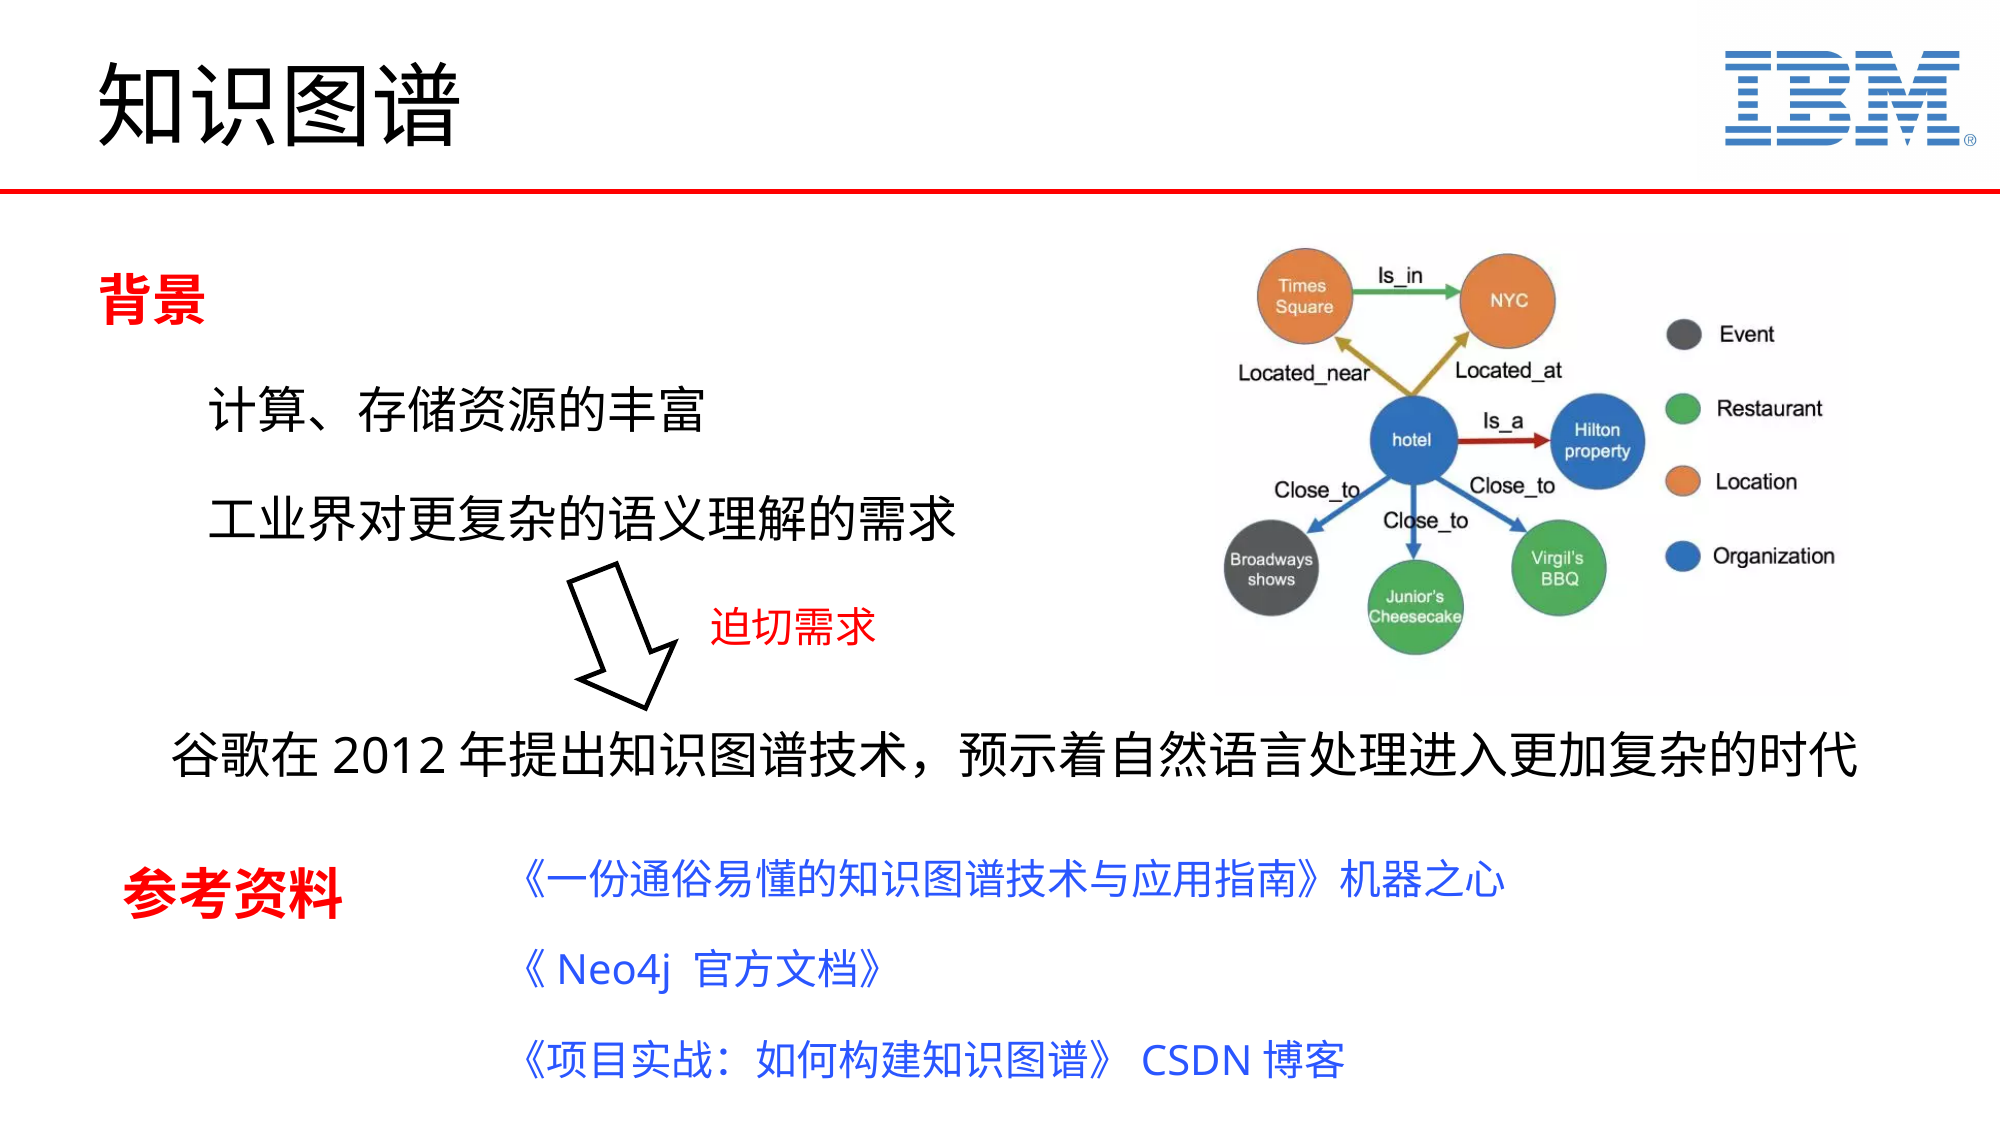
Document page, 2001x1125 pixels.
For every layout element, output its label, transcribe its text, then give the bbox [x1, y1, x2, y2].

text_box 参考资料 [107, 785, 428, 934]
text_box [567, 562, 677, 710]
text_box 《项目实战：如何构建知识图谱》CSDN博客 [489, 1026, 1849, 1092]
picture [1697, 0, 2000, 182]
text_box 谷歌在2012年提出知识图谱技术，预示着自然语言处理进入更加复杂的时代 [156, 716, 1893, 791]
text_box 知识图谱 [82, 40, 642, 166]
text_box 计算、存储资源的丰富 [192, 371, 1091, 447]
text_box 《Neo4j 官方文档》 [489, 935, 1849, 1001]
text_box 工业界对更复杂的语义理解的需求 [192, 480, 1091, 556]
text_box 迫切需求 [695, 593, 921, 659]
picture [1214, 212, 1849, 696]
text_box 《一份通俗易懂的知识图谱技术与应用指南》机器之心 [489, 845, 1849, 910]
text_box 背景 [82, 192, 716, 340]
